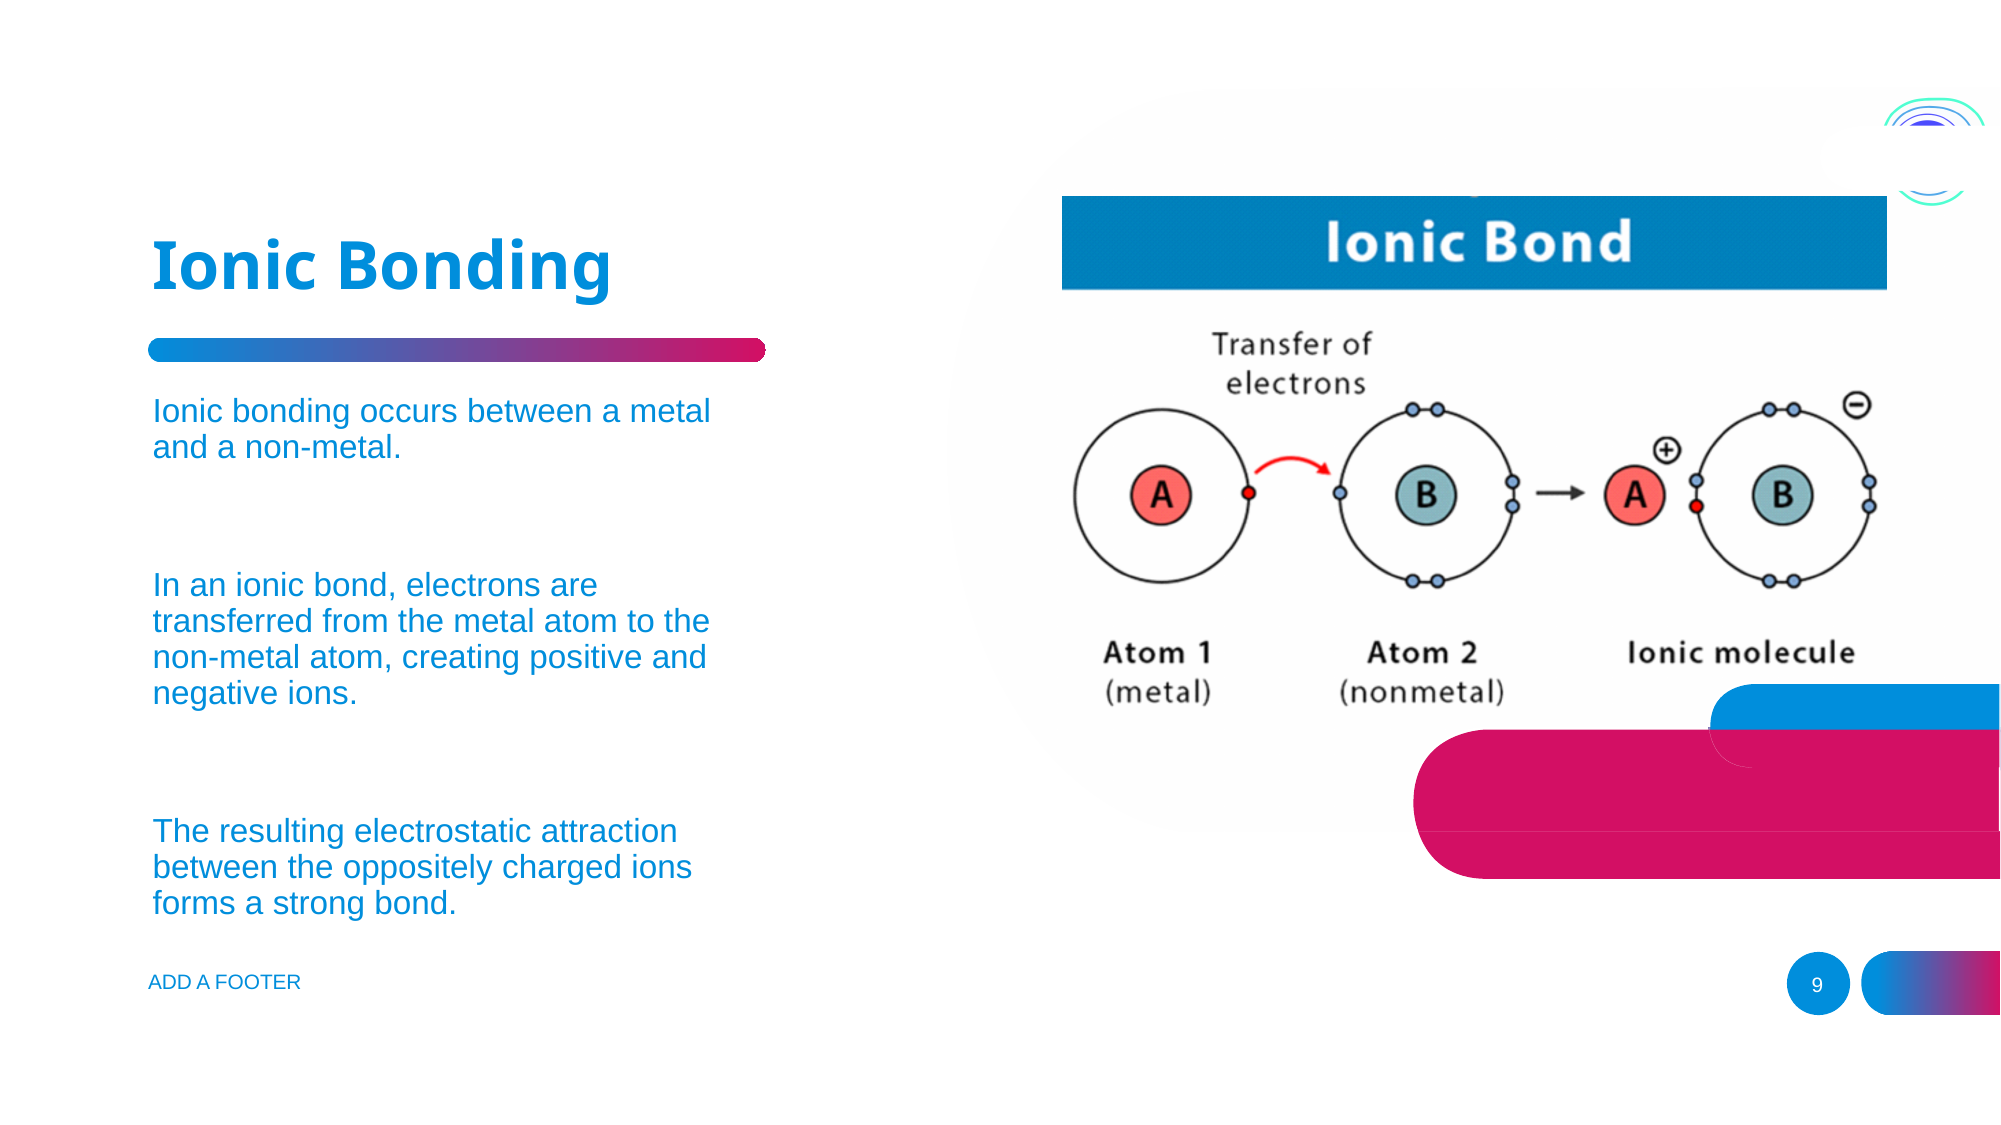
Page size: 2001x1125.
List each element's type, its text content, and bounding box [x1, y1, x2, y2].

slide_number 9 [1772, 954, 1863, 1015]
footer ADD A FOOTER [133, 951, 775, 1011]
picture [947, 87, 2000, 832]
text_box Ionic Bonding [137, 74, 783, 312]
text_box Ionic bonding occurs between a metal and a non-metal. In an ionic bond, electrons are transferred from the metal atom to the non-metal atom, creating positive and negative ions. The resulting electrostatic attraction between the oppositely charged ions forms a strong bond. [137, 386, 783, 963]
